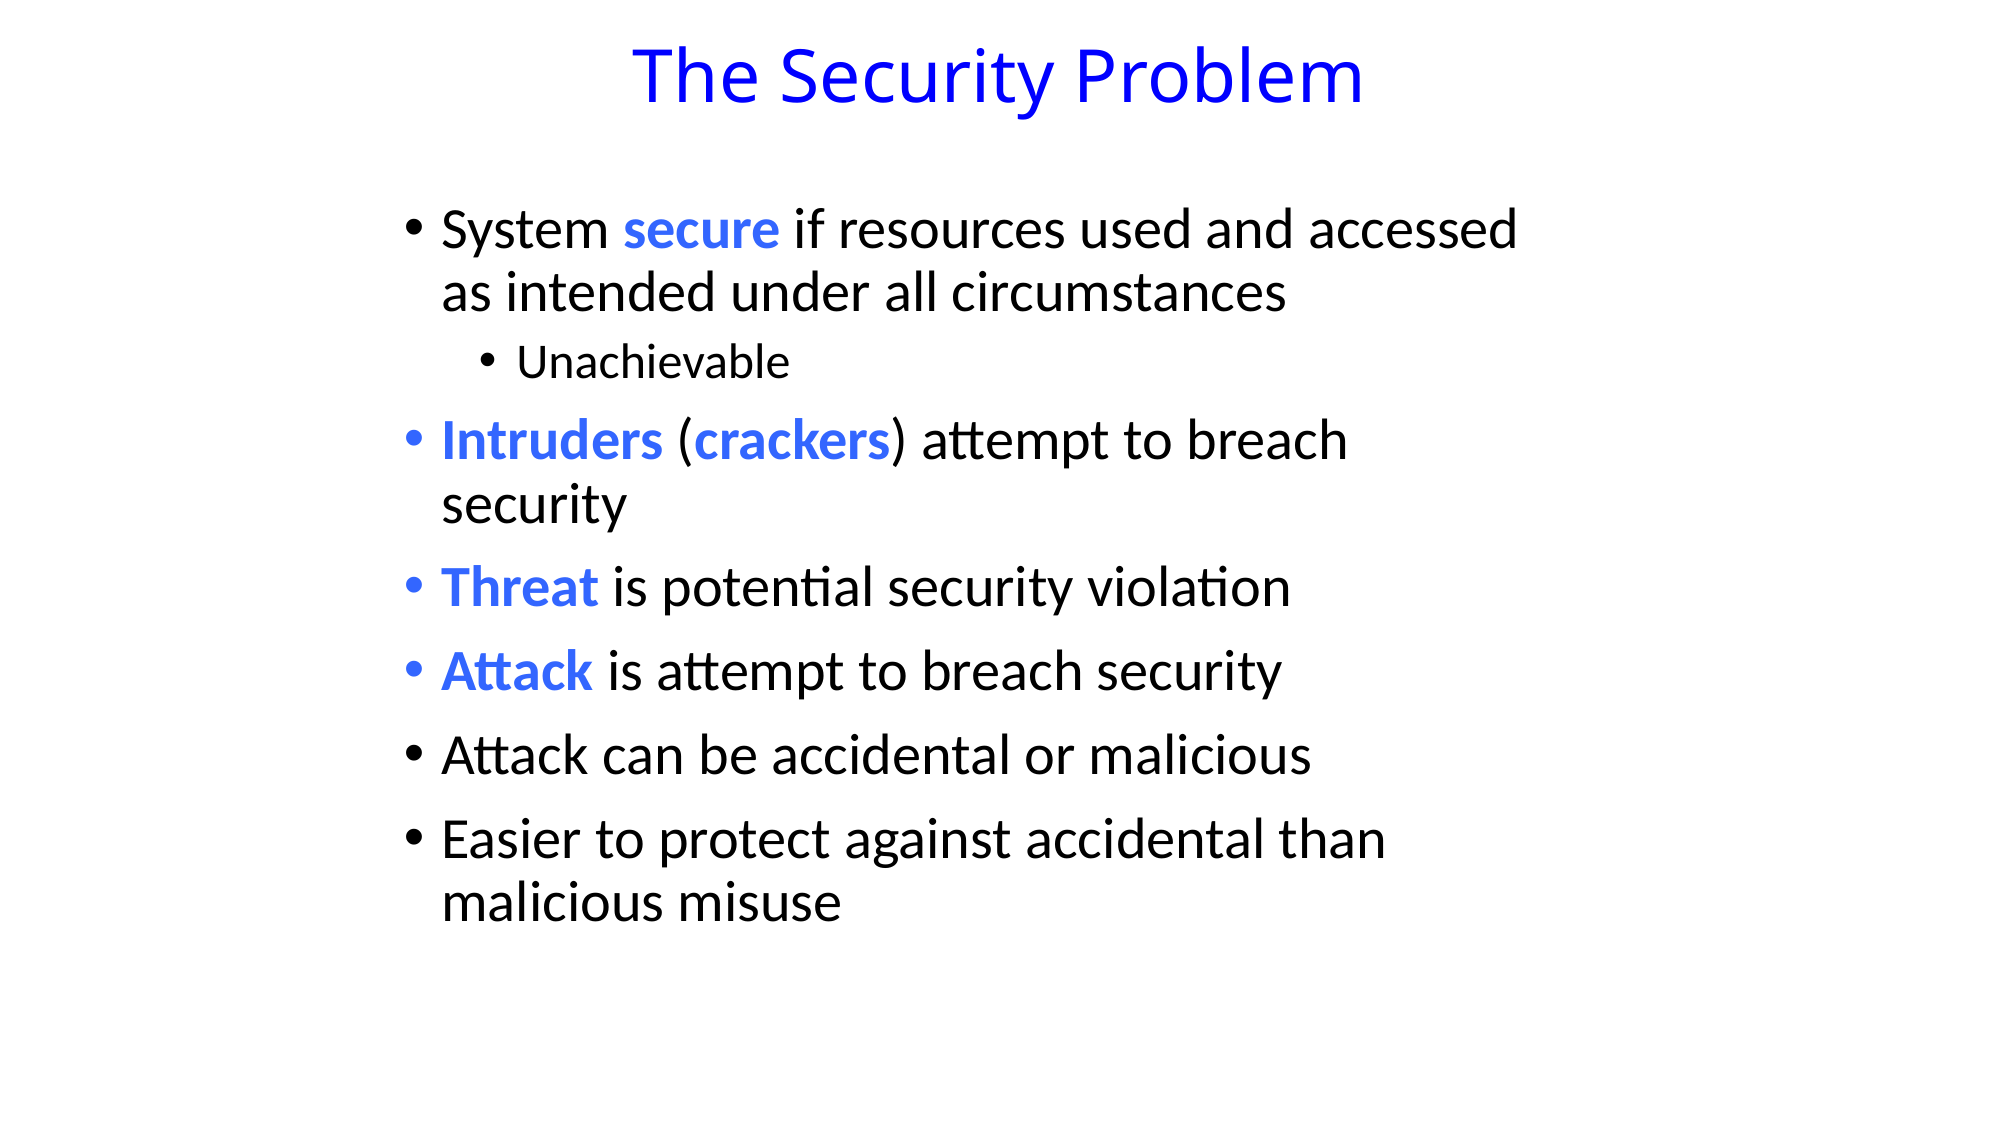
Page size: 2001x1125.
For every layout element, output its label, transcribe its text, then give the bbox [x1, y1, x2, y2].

list System secure if resources used and accessed as intended under all circumstances Unachievable Intruders (crackers) attempt to breach security Threat is potential security violation Attack is attempt to breach security Attack can be accidental or malicious Easier to protect against accidental than malicious misuse [389, 191, 1558, 988]
title The Security Problem [324, 32, 1675, 127]
